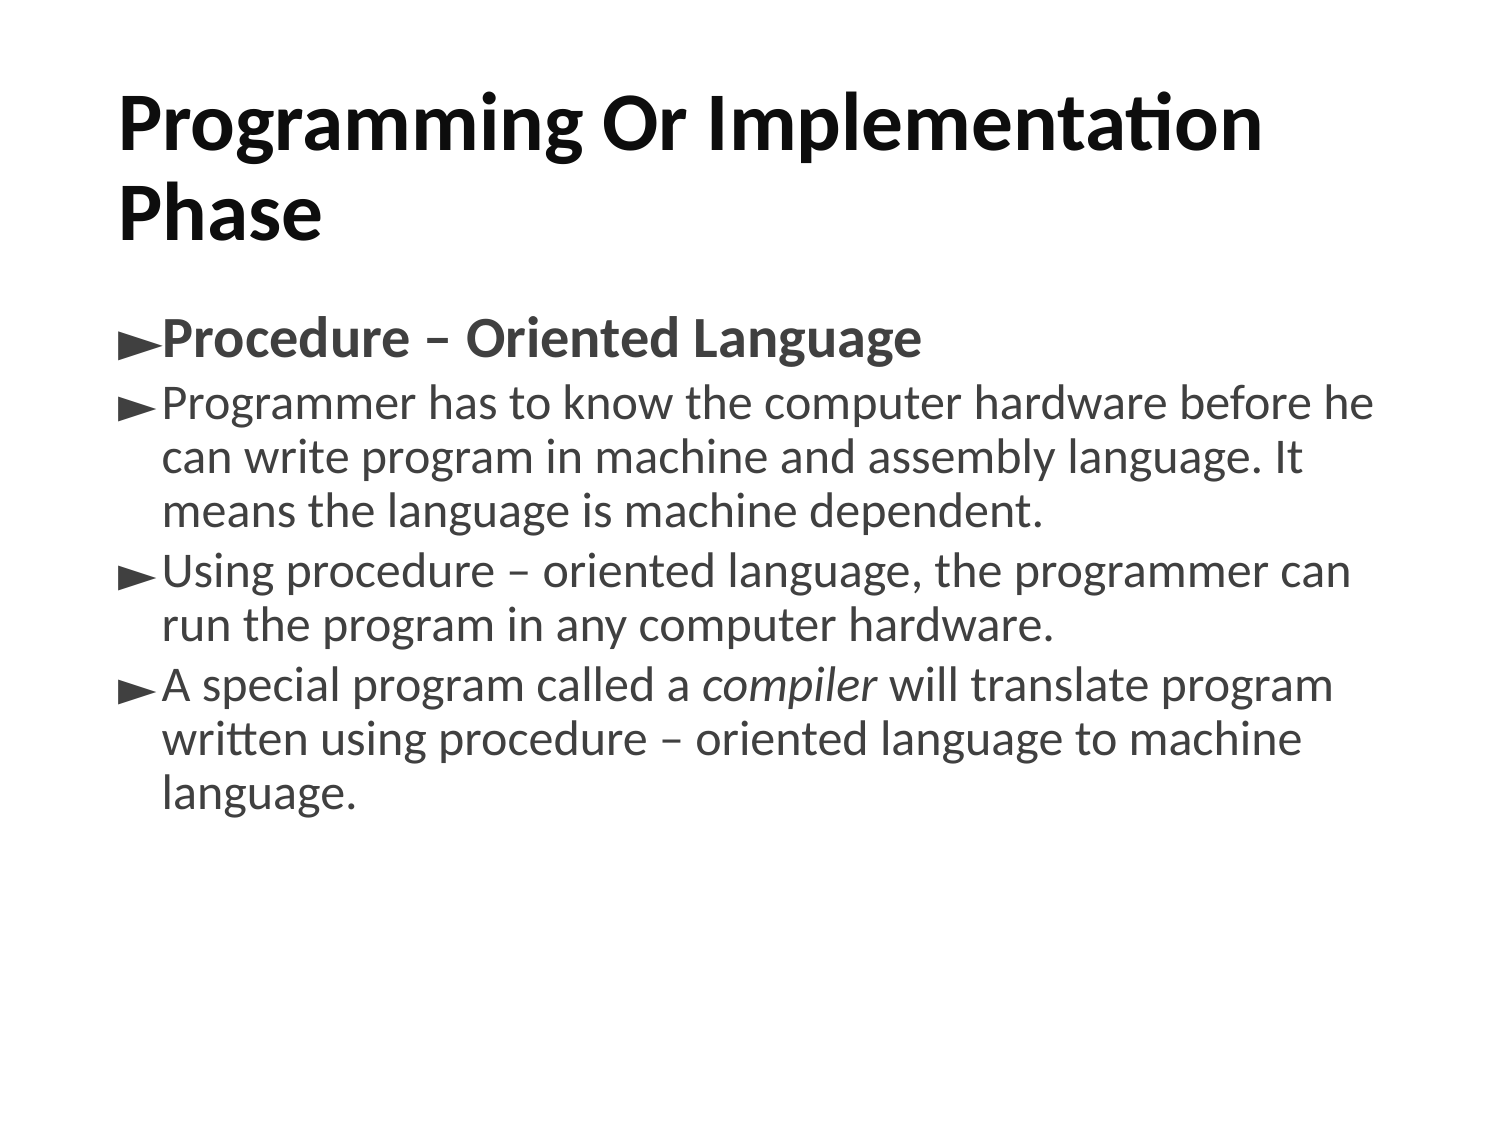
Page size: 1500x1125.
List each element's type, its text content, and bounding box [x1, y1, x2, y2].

list Procedure – Oriented Language Programmer has to know the computer hardware before he can write program in machine and assembly language. It means the language is machine dependent. Using procedure – oriented language, the programmer can run the program in any computer hardware. A special program called a compiler will translate program written using procedure – oriented language to machine language. [103, 299, 1397, 1014]
title Programming Or Implementation Phase [103, 59, 1397, 278]
